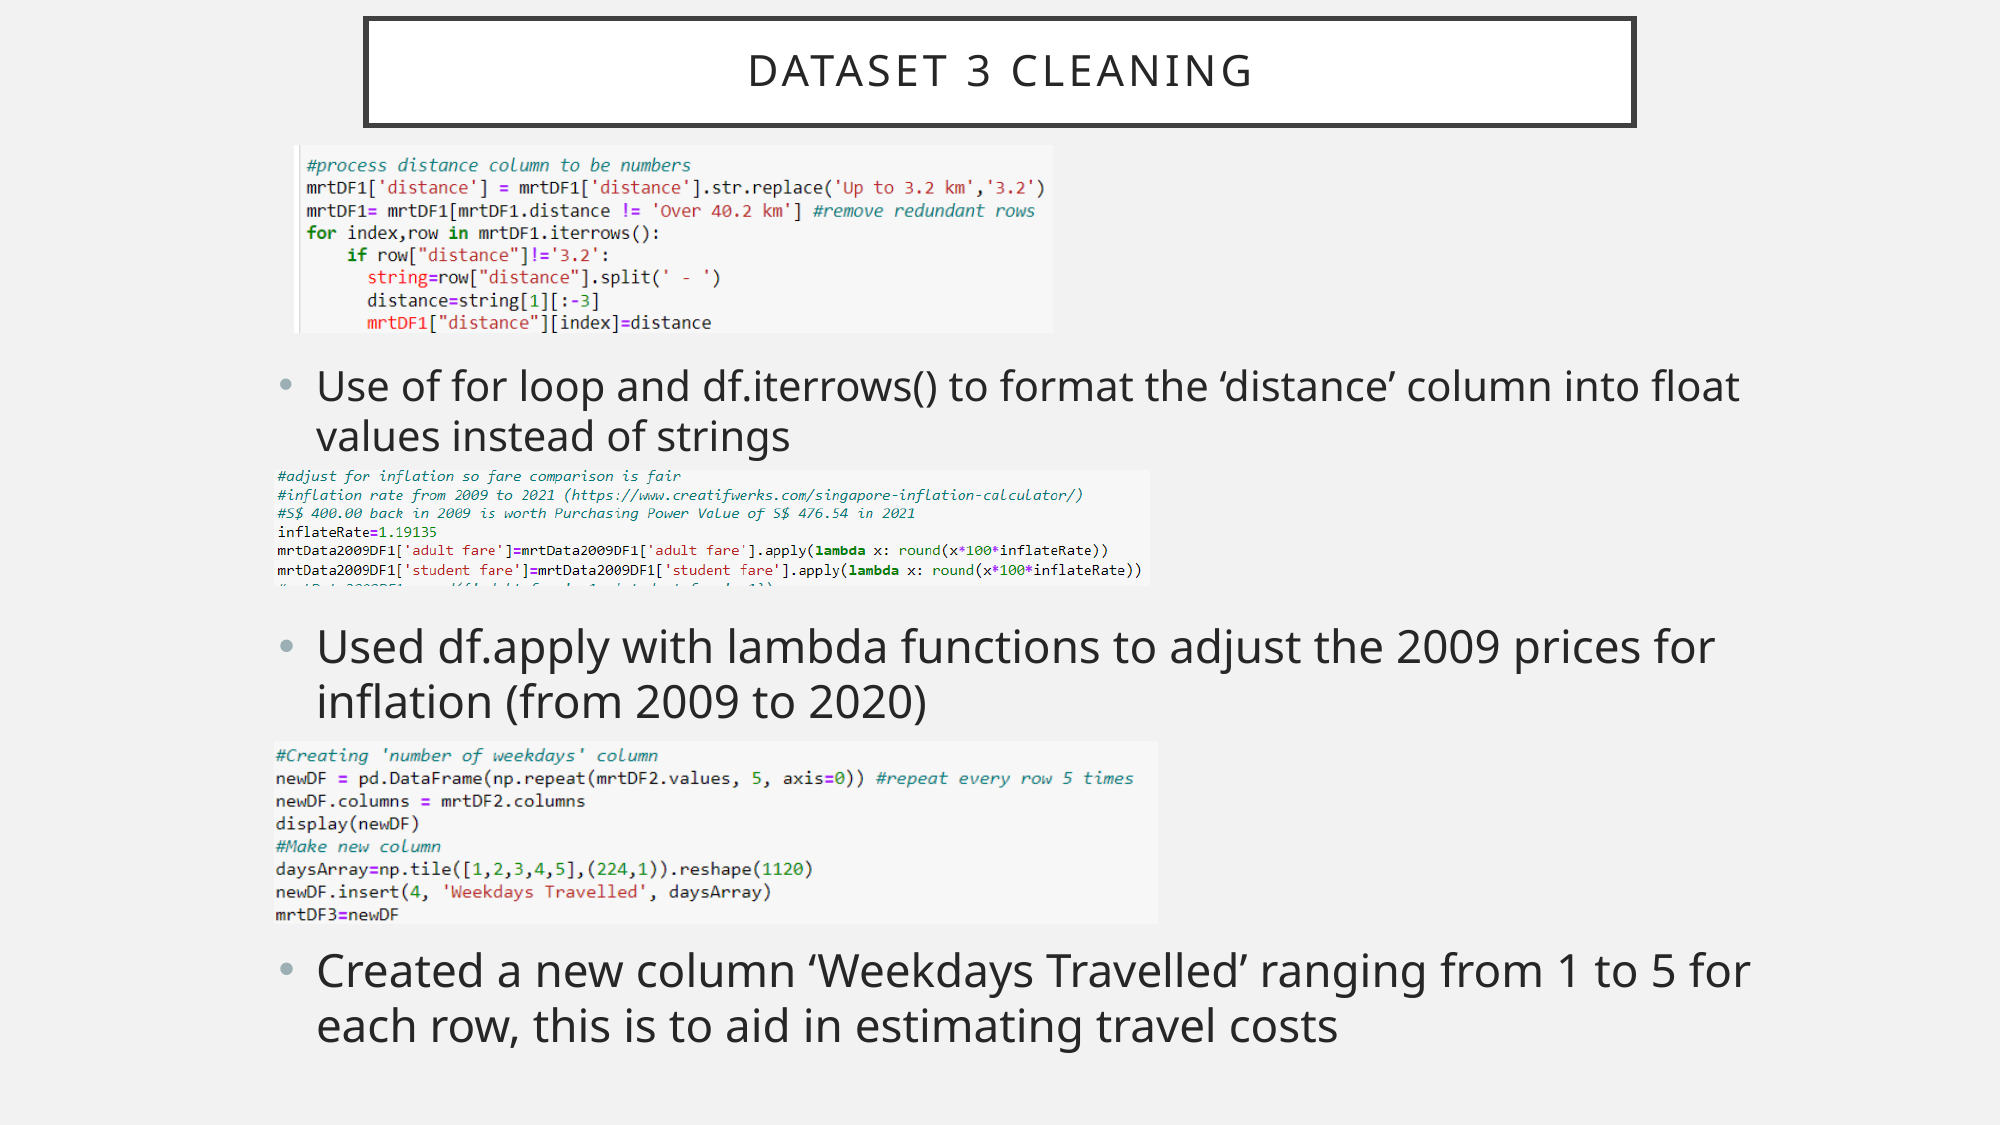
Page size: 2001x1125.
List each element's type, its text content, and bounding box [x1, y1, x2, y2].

picture [274, 741, 1158, 924]
picture [294, 145, 1053, 333]
text_box Created a new column ‘Weekdays Travelled’ ranging from 1 to 5 for each row, this is to aid in estimating travel costs [263, 934, 1769, 1073]
picture [274, 470, 1150, 586]
title DATASET 3 cleaning [363, 16, 1637, 128]
list Used df.apply with lambda functions to adjust the 2009 prices for inflation (from 2009 to 2020) [263, 610, 1769, 749]
text_box Use of for loop and df.iterrows() to format the ‘distance’ column into float values instead of strings [263, 352, 1769, 491]
